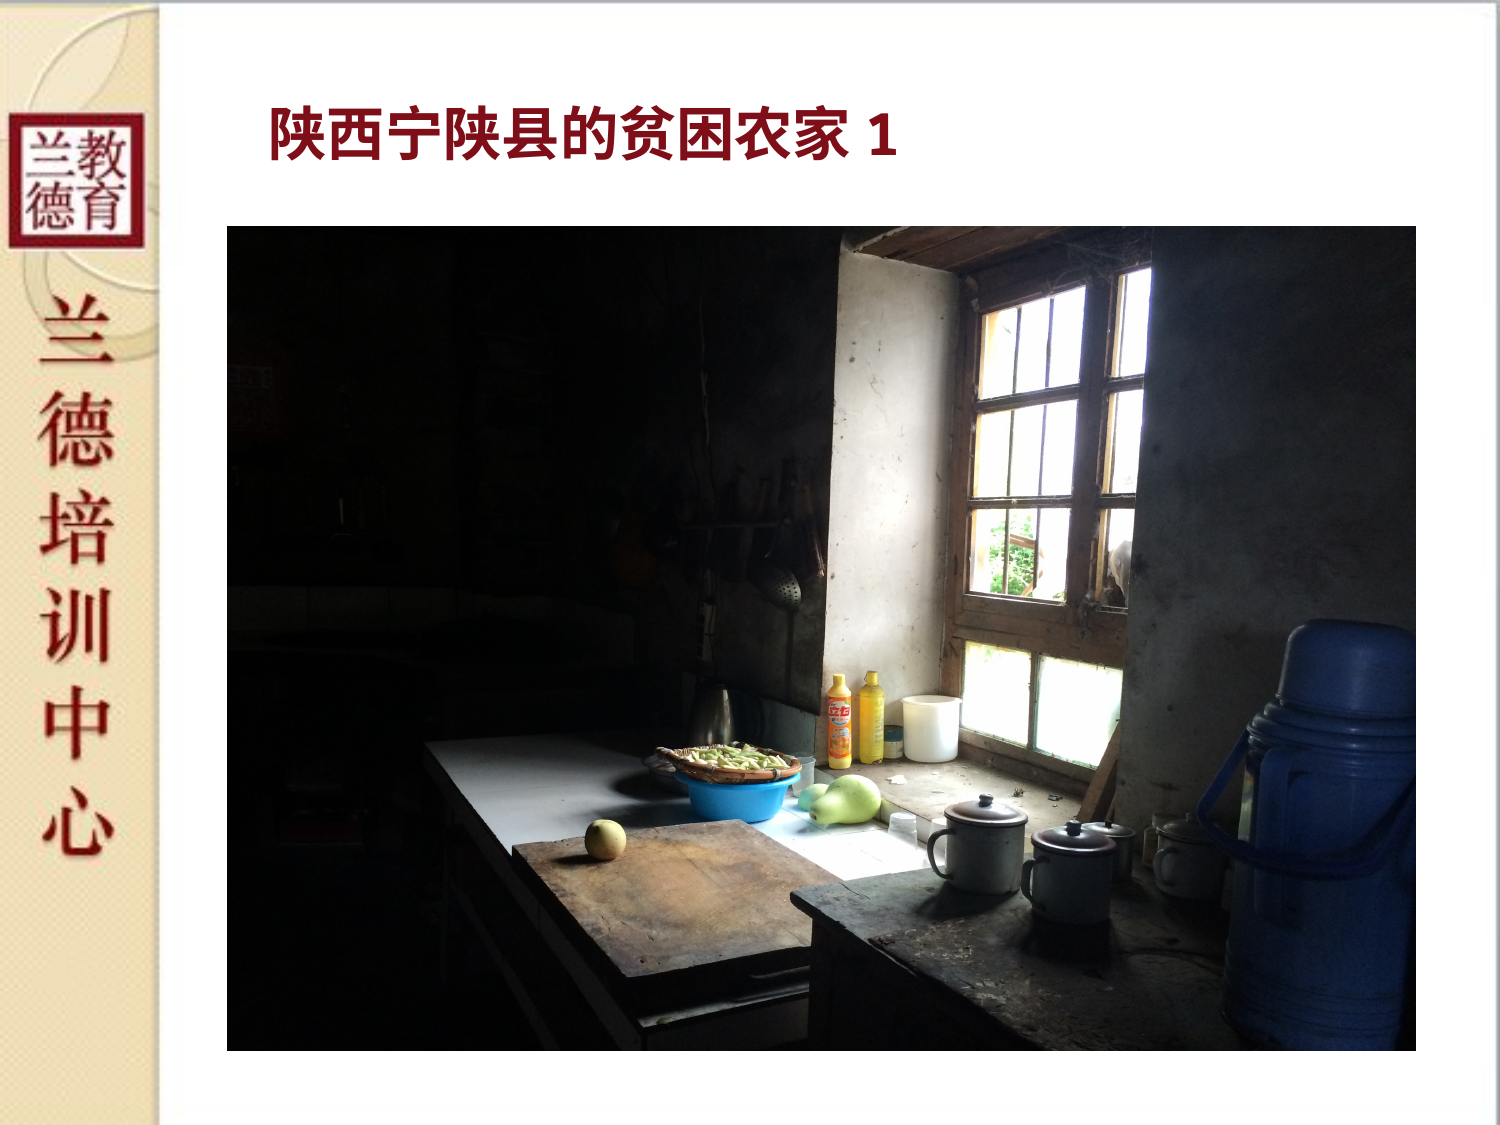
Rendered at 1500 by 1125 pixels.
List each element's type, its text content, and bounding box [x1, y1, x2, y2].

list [227, 226, 1416, 1051]
title 陕西宁陕县的贫困农家1 [253, 97, 1376, 191]
picture [0, 0, 1500, 1125]
